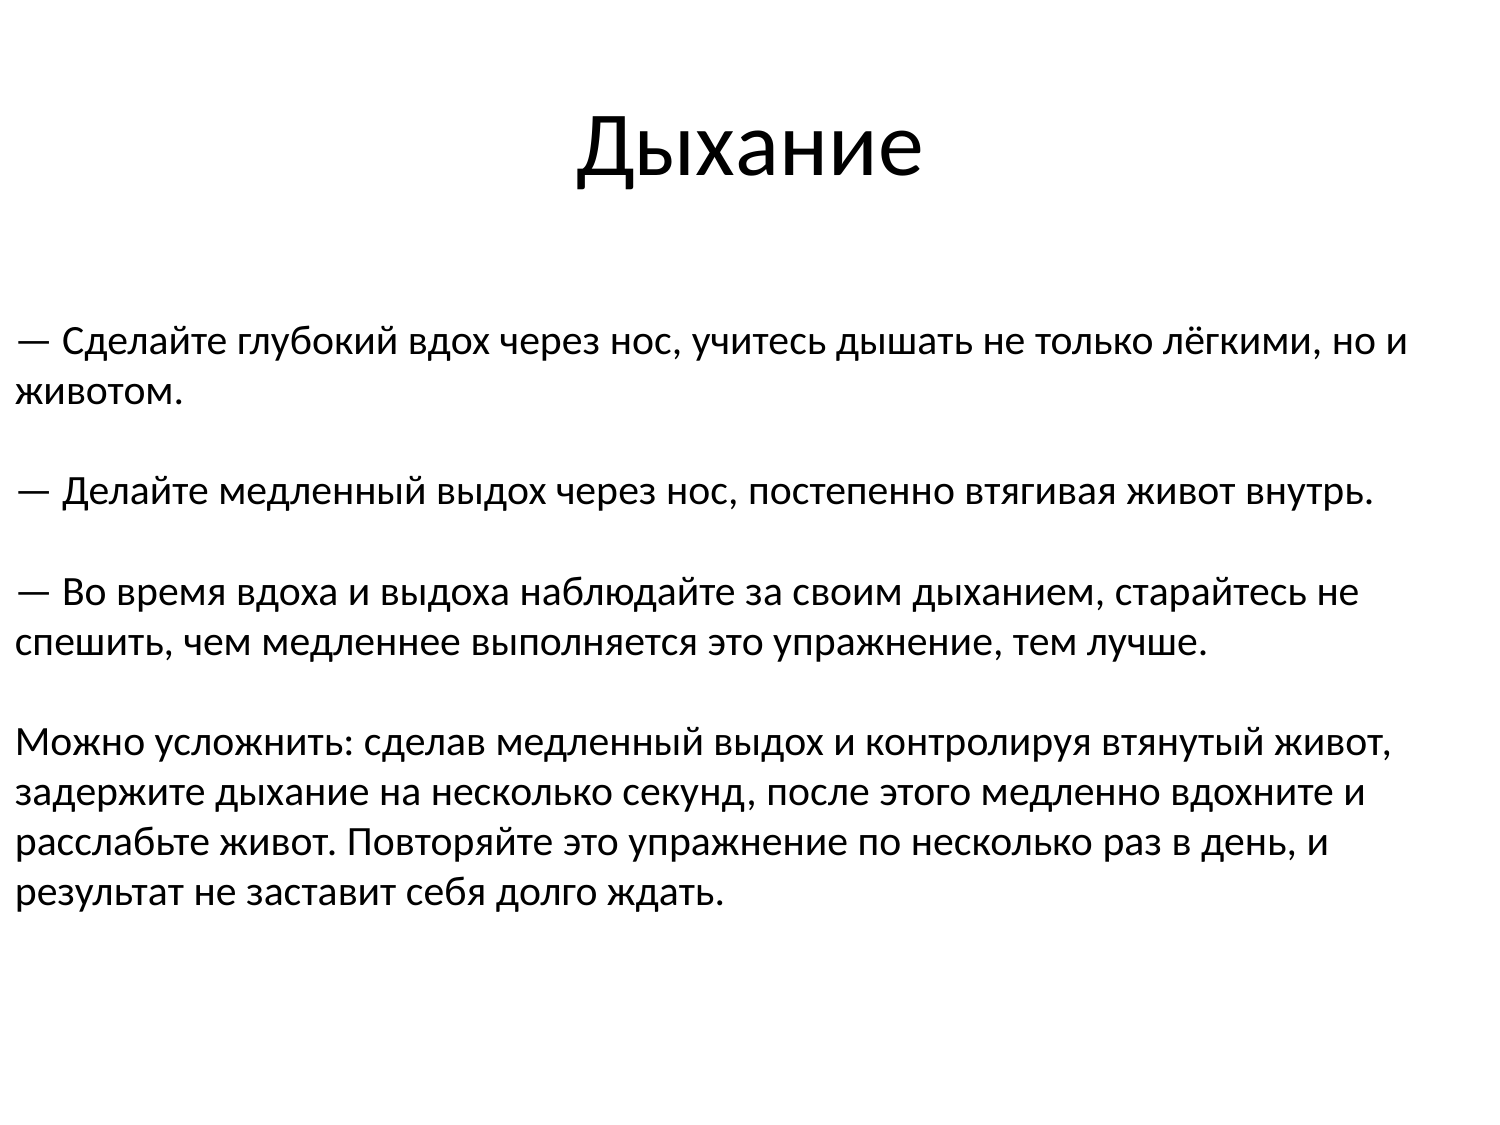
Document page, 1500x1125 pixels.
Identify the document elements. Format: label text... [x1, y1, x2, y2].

text_box — Сделайте глубокий вдох через нос, учитесь дышать не только лёгкими, но и животом. — Делайте медленный выдох через нос, постепенно втягивая живот внутрь. — Во время вдоха и выдоха наблюдайте за своим дыханием, старайтесь не спешить, чем медленнее выполняется это упражнение, тем лучше. Можно усложнить: сделав медленный выдох и контролируя втянутый живот, задержите дыхание на несколько секунд, после этого медленно вдохните и расслабьте живот. Повторяйте это упражнение по несколько раз в день, и результат не заставит себя долго ждать. [0, 305, 1500, 996]
title Дыхание [75, 45, 1425, 233]
